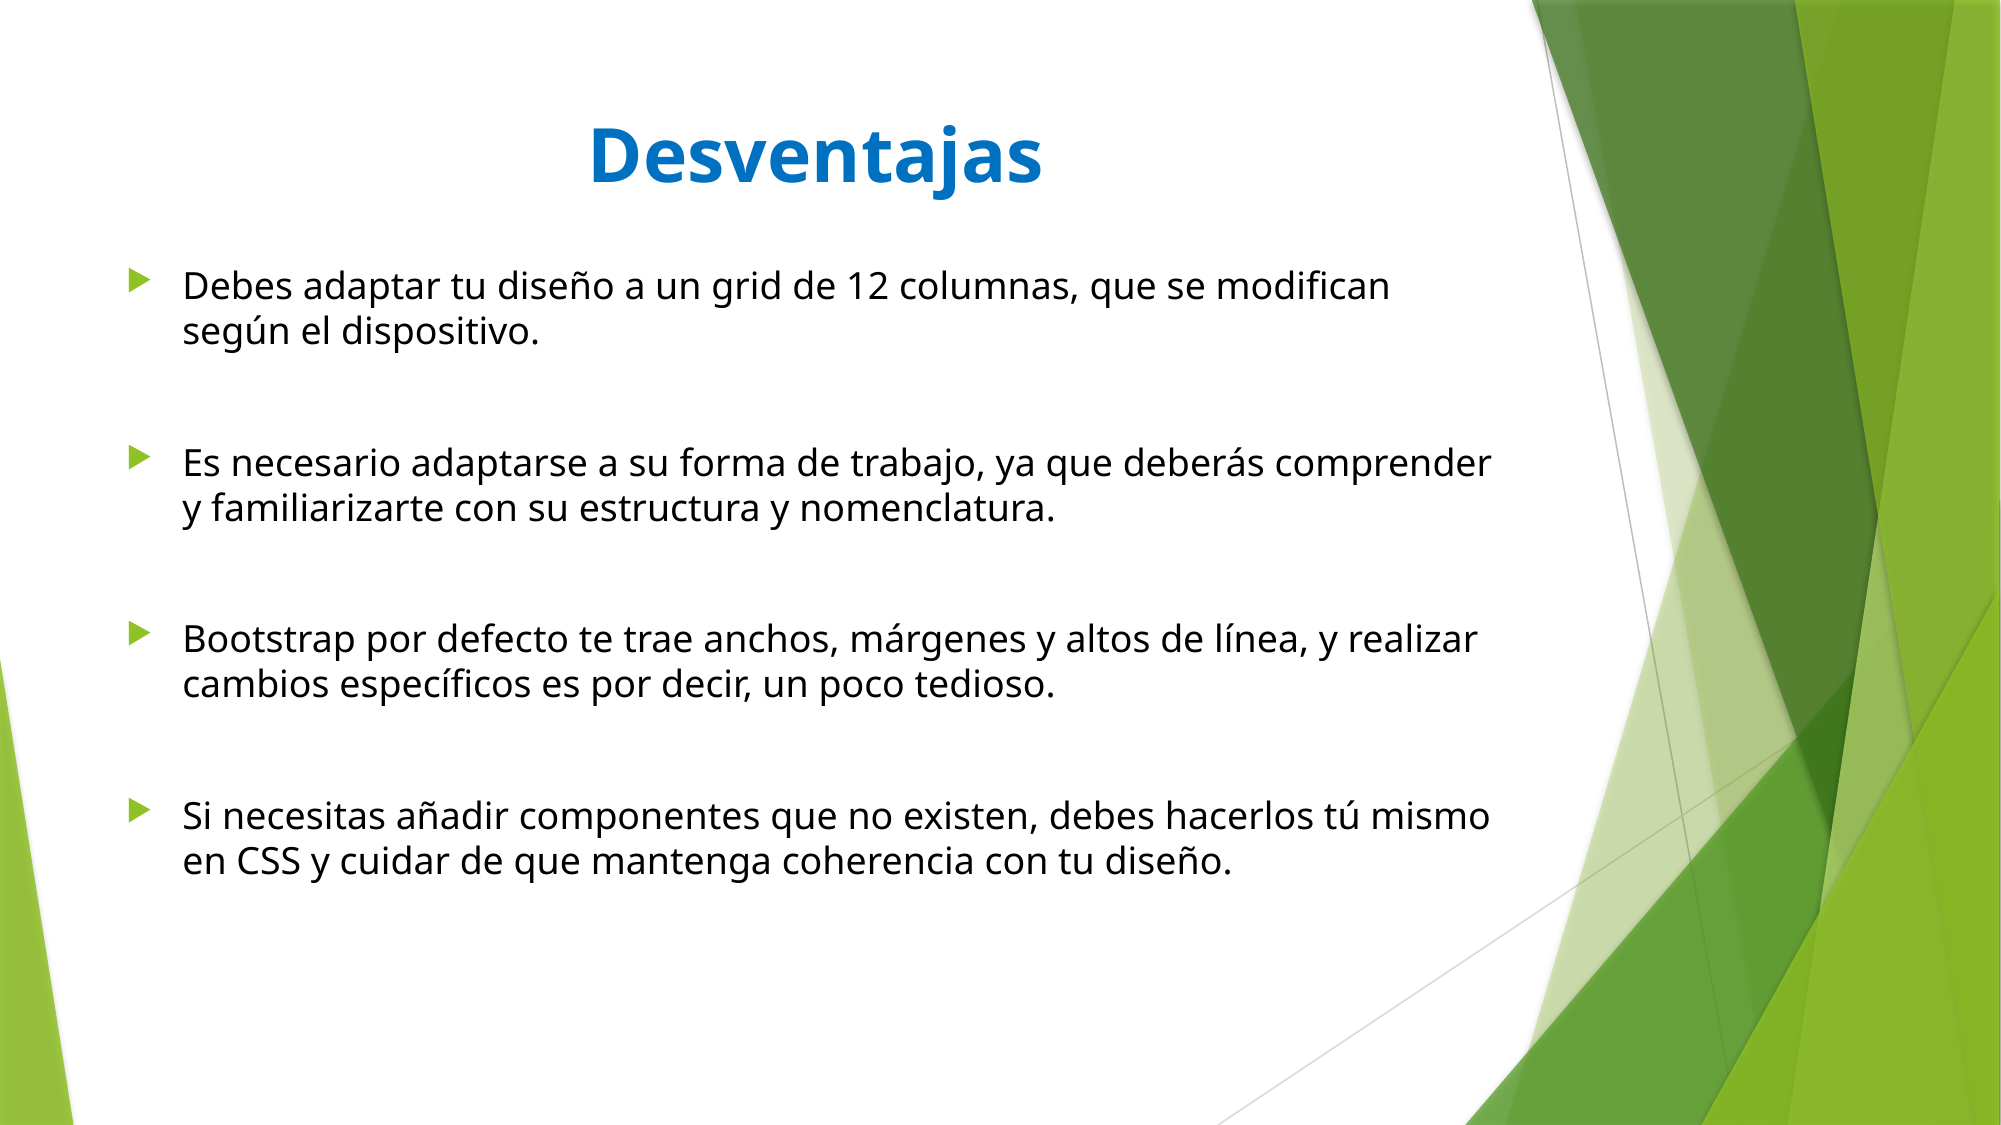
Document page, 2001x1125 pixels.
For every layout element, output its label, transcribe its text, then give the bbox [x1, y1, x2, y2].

list Debes adaptar tu diseño a un grid de 12 columnas, que se modifican según el dispositivo. Es necesario adaptarse a su forma de trabajo, ya que deberás comprender y familiarizarte con su estructura y nomenclatura. Bootstrap por defecto te trae anchos, márgenes y altos de línea, y realizar cambios específicos es por decir, un poco tedioso. Si necesitas añadir componentes que no existen, debes hacerlos tú mismo en CSS y cuidar de que mantenga coherencia con tu diseño. [111, 254, 1522, 992]
title Desventajas [111, 99, 1522, 218]
